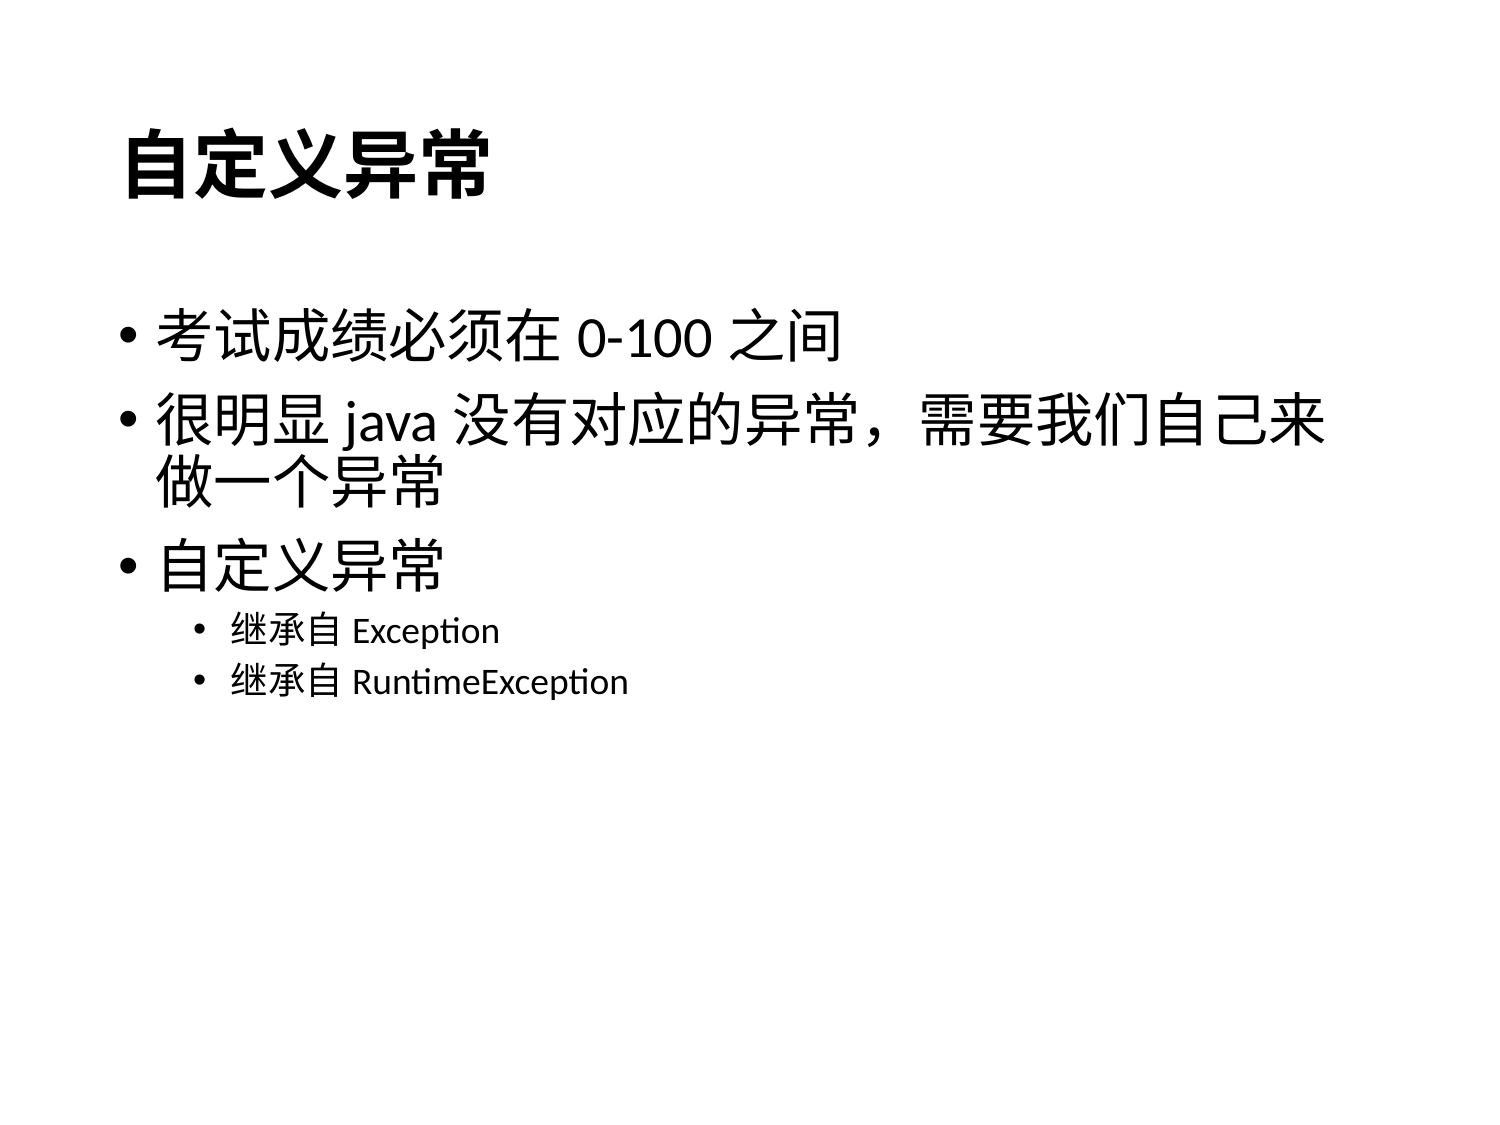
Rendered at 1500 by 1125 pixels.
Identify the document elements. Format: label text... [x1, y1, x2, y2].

title 自定义异常 [103, 59, 1397, 278]
list 考试成绩必须在0-100之间 很明显java没有对应的异常，需要我们自己来做一个异常 自定义异常 继承自Exception 继承自RuntimeException [103, 299, 1397, 1014]
